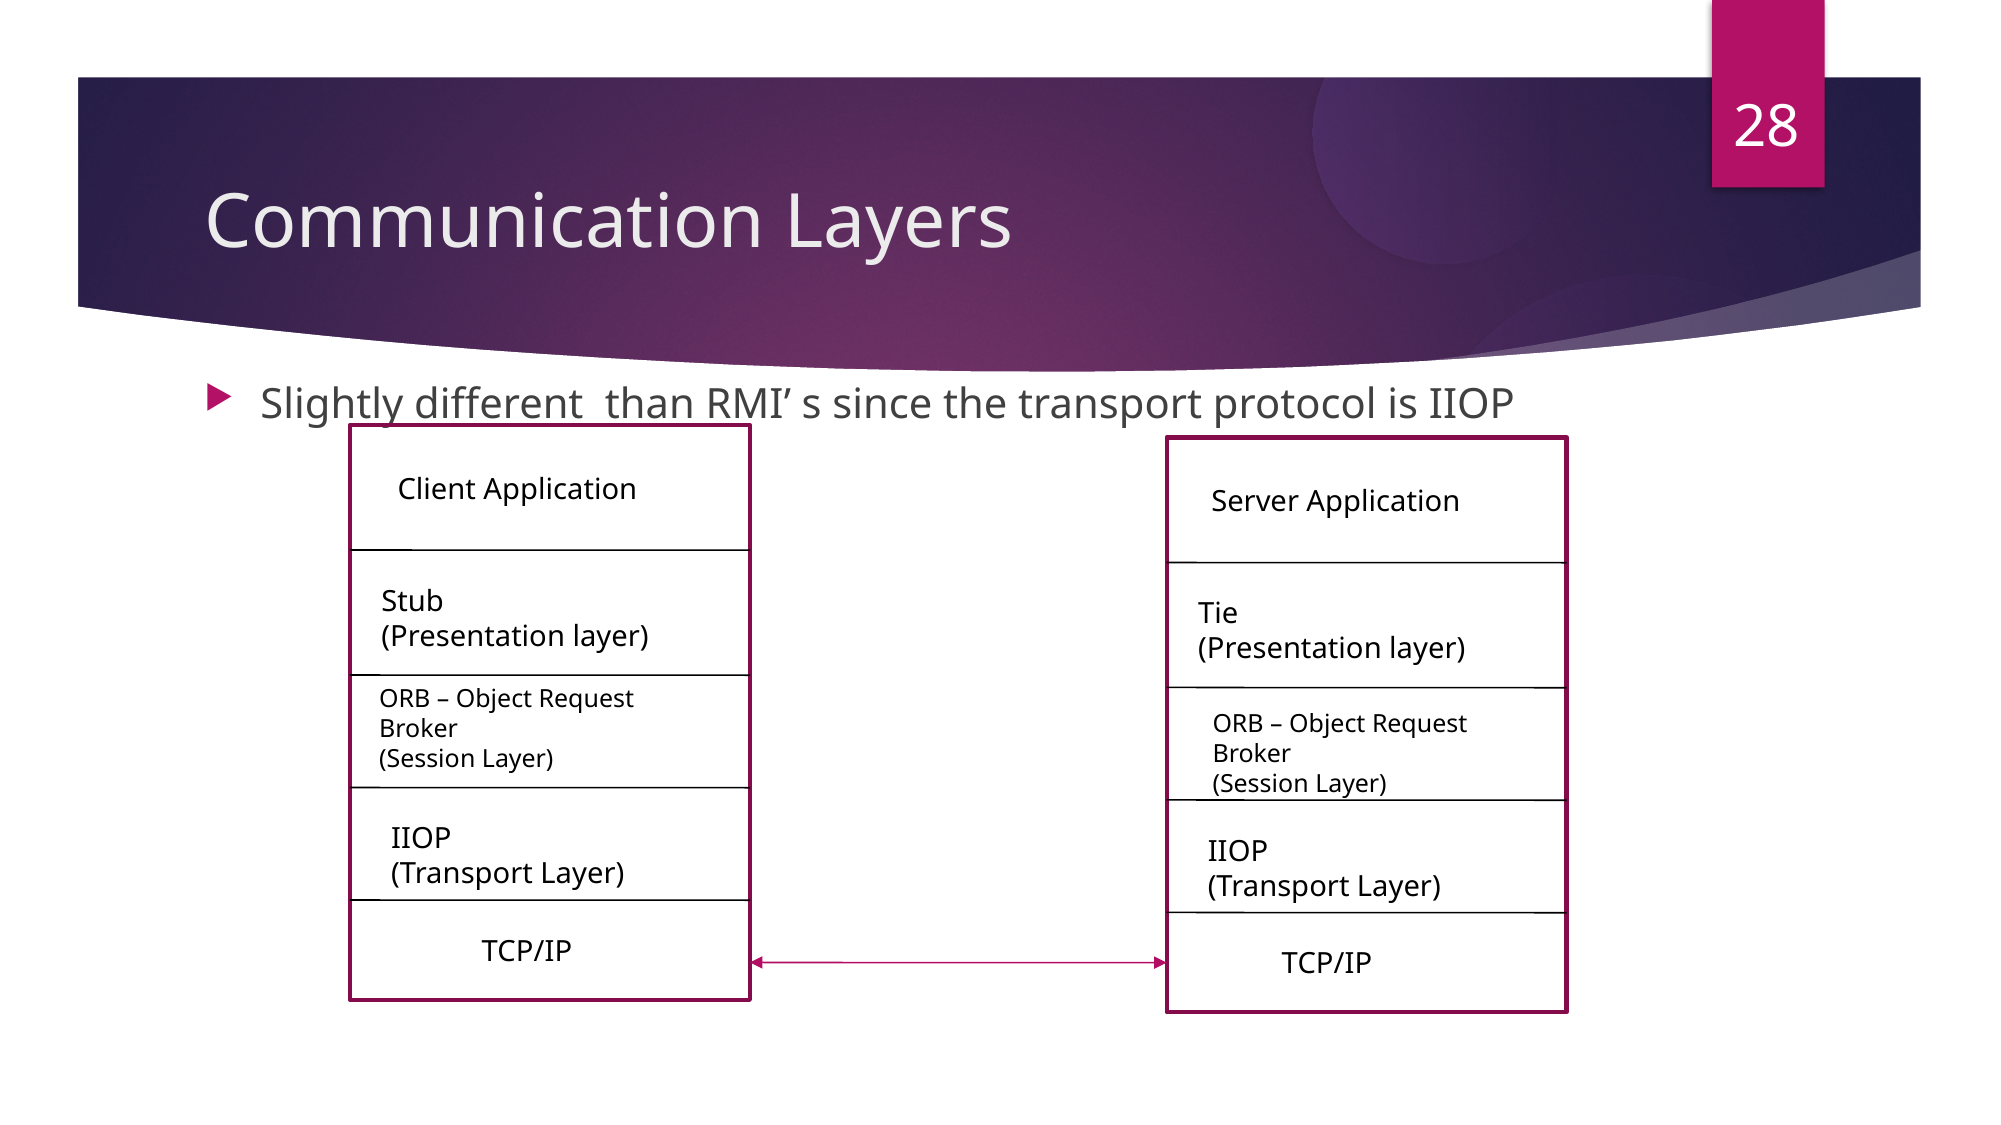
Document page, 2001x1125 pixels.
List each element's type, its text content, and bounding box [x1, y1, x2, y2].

text_box IIOP is part of the GIOP (General Inter-ORB protocol) defined in CORBA. GIOP defines various transport protocols working over various network protocols. RMI over IIOP is of particular interest to Enterprise Java Beans since the remote object model for EJBs is based on the RMI over IIOP model. The server class must extend PortableRemoteObject. That inheritance sets up the IIOP protocol as the transport protocol. Notice that a stub and a tie file is produced when the server program is compiled with a special compiler [1513, 300, 1785, 354]
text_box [349, 424, 751, 1001]
text_box Communication Layers [189, 159, 1627, 276]
text_box Slightly different than RMI’ s since the transport protocol is IIOP [189, 369, 1638, 1109]
text_box 28 [1698, 48, 1836, 175]
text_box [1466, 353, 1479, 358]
text_box [754, 956, 1161, 969]
picture [79, 78, 1920, 369]
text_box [1166, 437, 1567, 1013]
